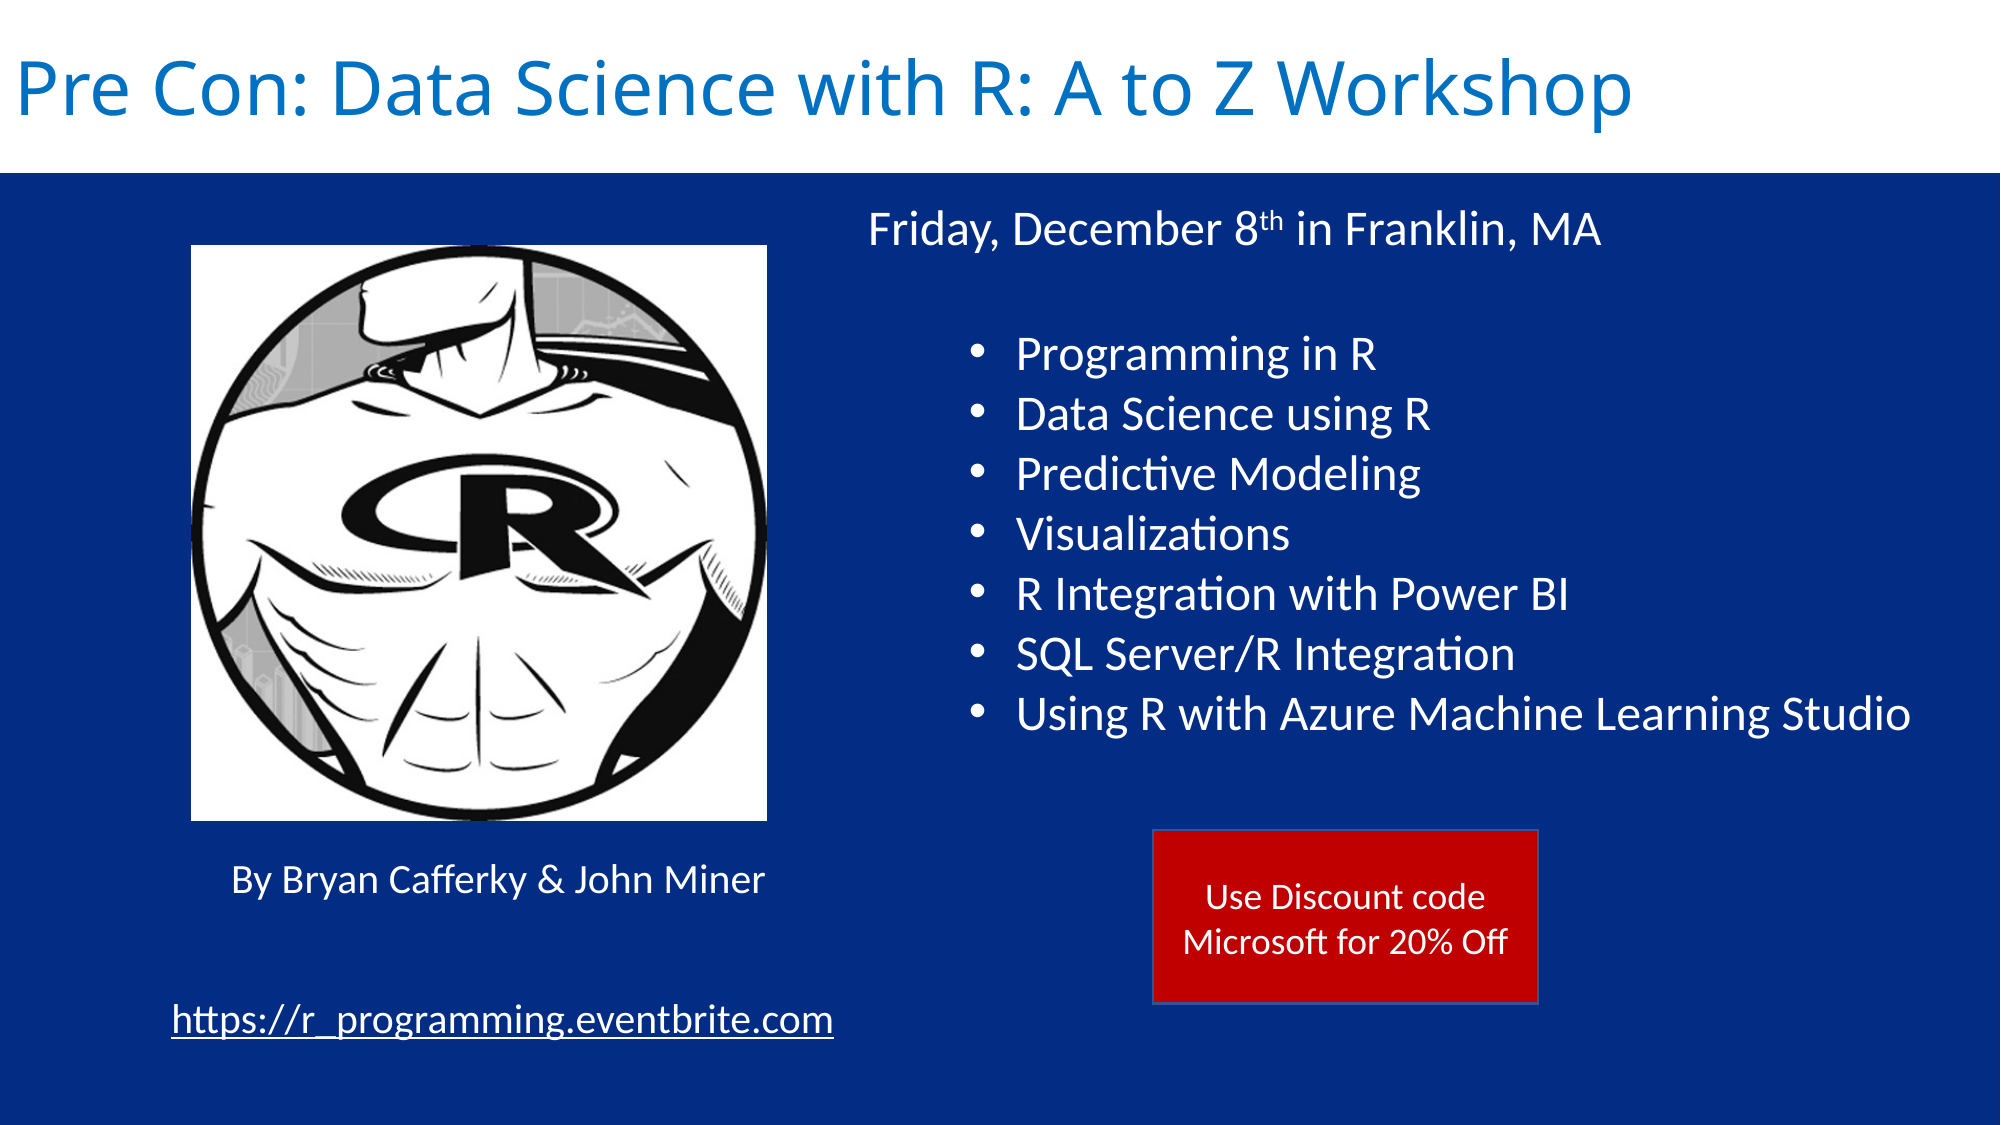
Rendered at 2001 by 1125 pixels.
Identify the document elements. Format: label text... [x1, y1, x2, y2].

text_box Friday, December 8th in Franklin, MA [853, 188, 1693, 264]
picture [191, 245, 767, 821]
text_box https://r_programming.eventbrite.com [156, 984, 850, 1050]
text_box Pre Con: Data Science with R: A to Z Workshop [0, 32, 2000, 138]
text_box By Bryan Cafferky & John Miner [216, 844, 840, 909]
text_box Use Discount code Microsoft for 20% Off [1152, 829, 1539, 1005]
text_box Programming in R Data Science using R Predictive Modeling Visualizations R Integration with Power BI SQL Server/R Integration Using R with Azure Machine Learning Studio [954, 313, 1939, 749]
